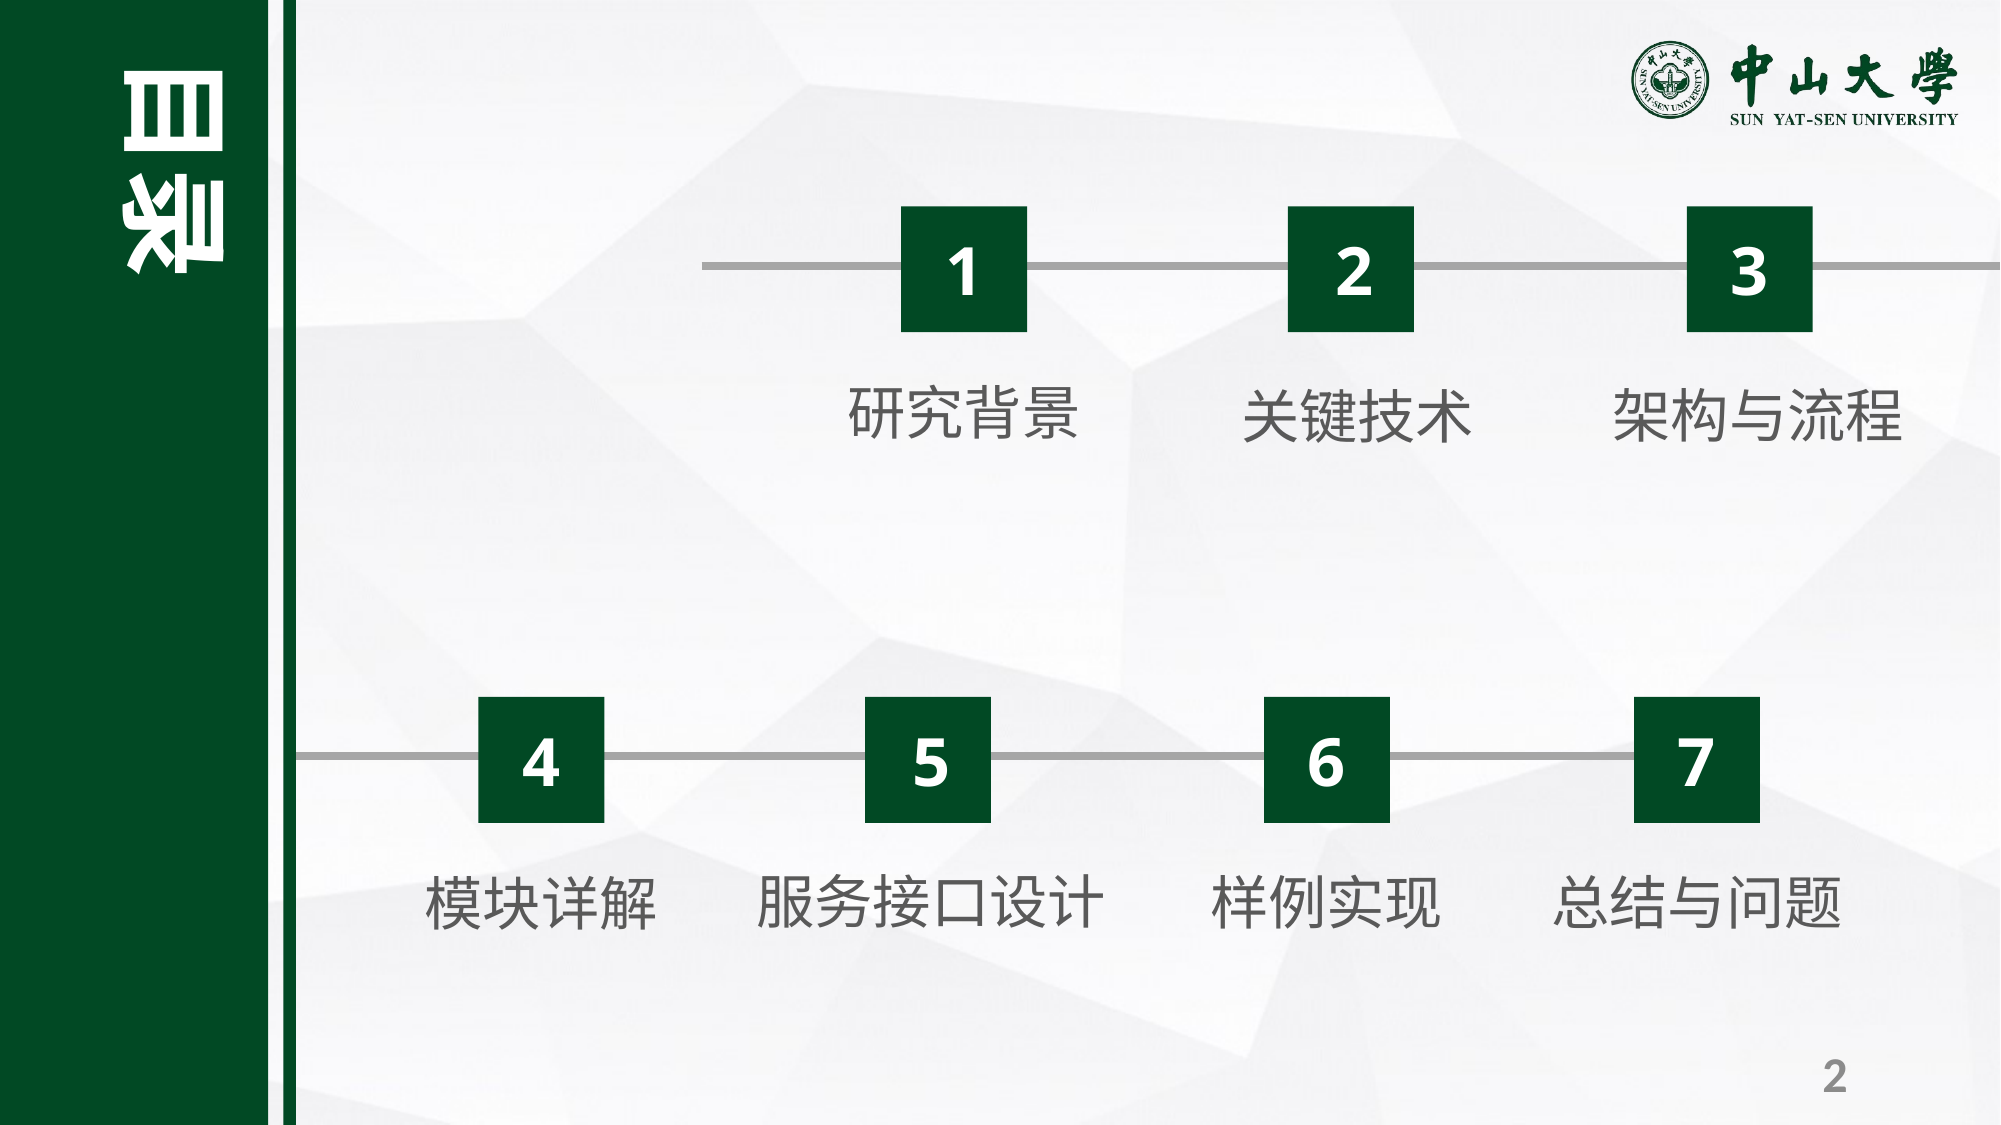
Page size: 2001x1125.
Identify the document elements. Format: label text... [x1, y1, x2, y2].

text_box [883, 206, 1045, 333]
text_box 研究背景 [832, 368, 1096, 454]
slide_number 2 [1412, 1042, 1863, 1103]
text_box [282, 0, 297, 1125]
text_box 目录 [86, 40, 254, 330]
text_box 样例实现 [1195, 858, 1459, 944]
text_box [1246, 696, 1407, 823]
text_box 服务接口设计 [741, 858, 1122, 944]
text_box 架构与流程 [1597, 371, 1920, 457]
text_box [1274, 206, 1435, 333]
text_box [1616, 696, 1778, 823]
picture [269, 0, 282, 1125]
text_box 关键技术 [1226, 372, 1490, 458]
text_box [0, 0, 269, 1125]
text_box 总结与问题 [1536, 858, 1858, 944]
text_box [461, 696, 622, 823]
picture [297, 0, 2001, 1125]
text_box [1669, 206, 1830, 333]
text_box 模块详解 [409, 859, 673, 945]
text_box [851, 696, 1012, 823]
